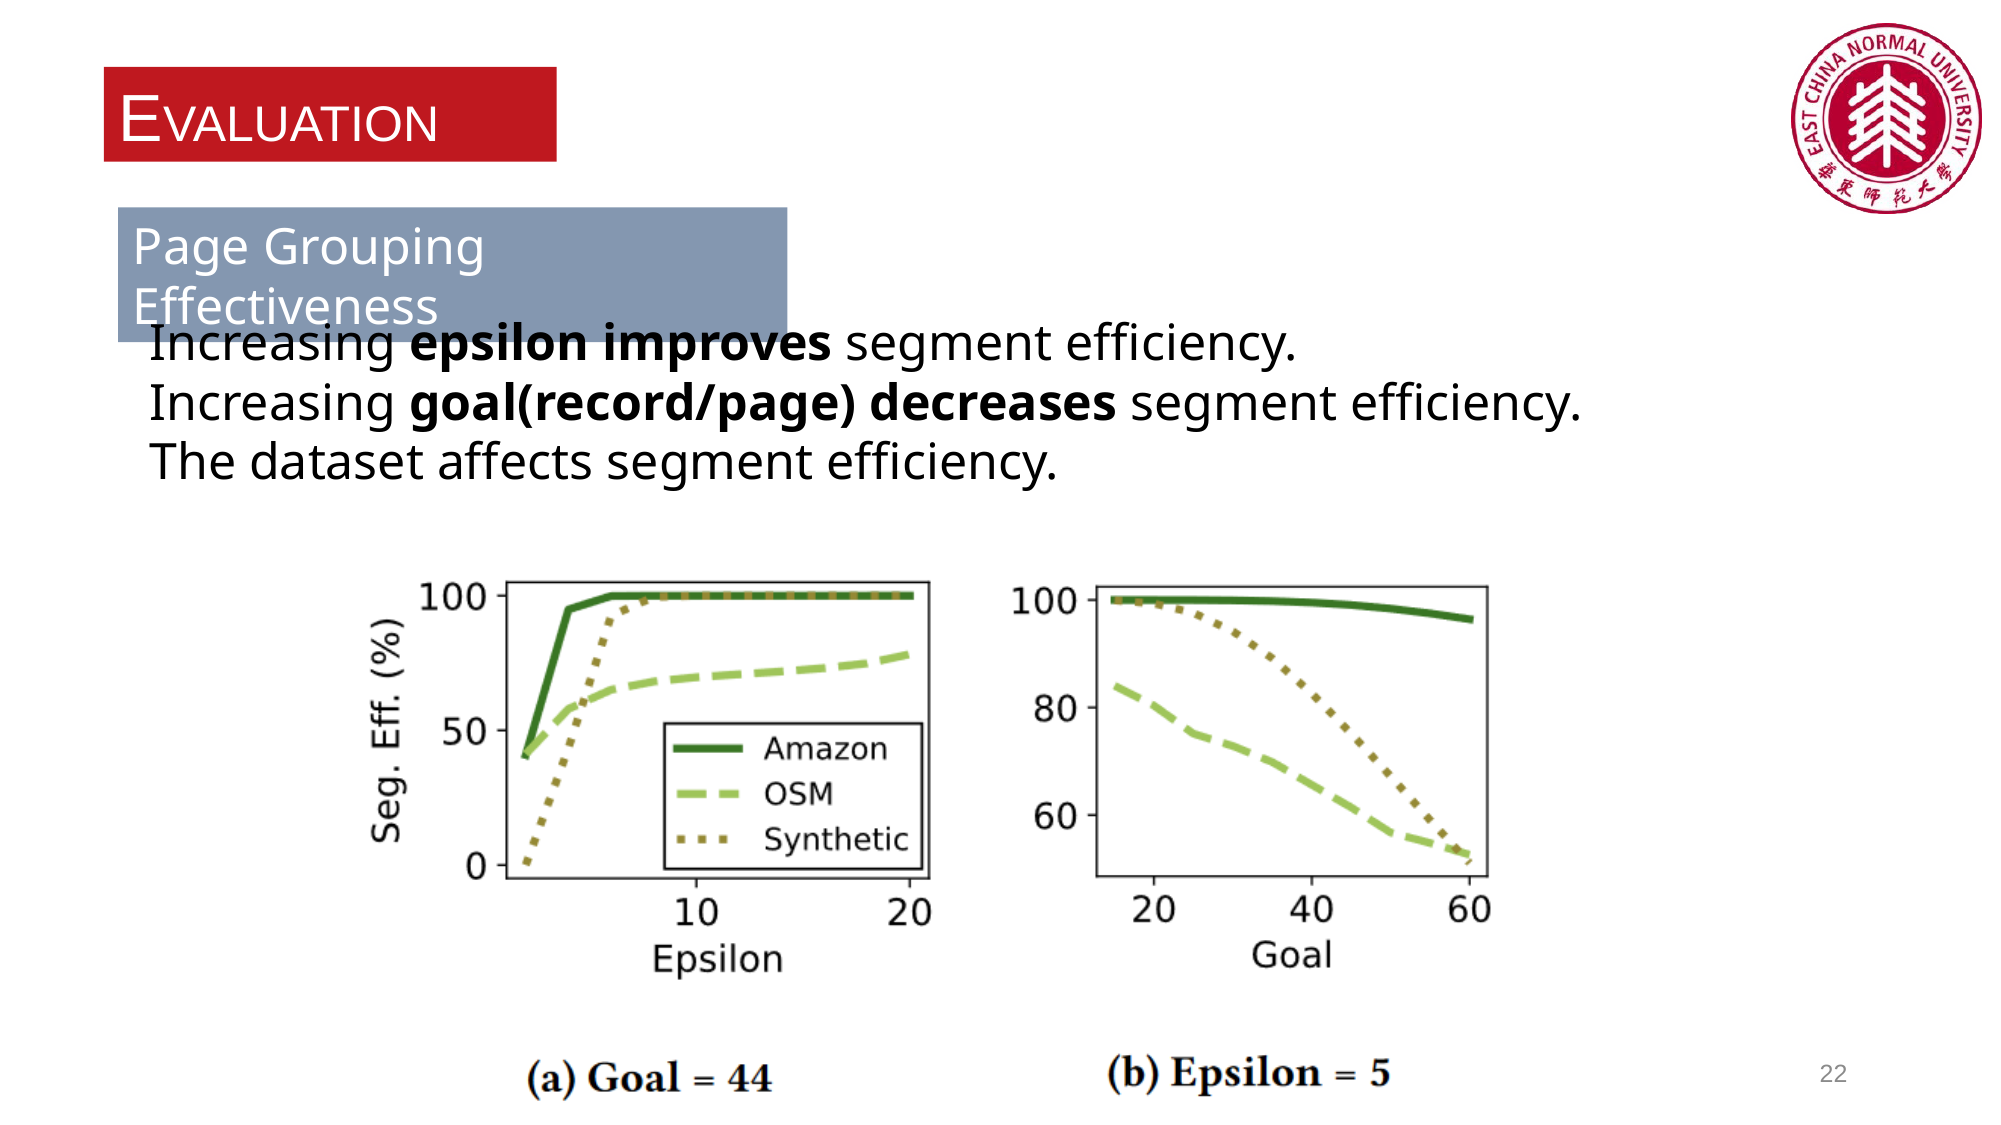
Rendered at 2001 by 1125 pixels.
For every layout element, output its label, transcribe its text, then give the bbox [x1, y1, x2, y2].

text_box Increasing epsilon improves segment efficiency. Increasing goal(record/page) decreases segment efficiency. The dataset affects segment efficiency. [134, 302, 1866, 498]
picture [1791, 23, 1982, 214]
slide_number 22 [1536, 1042, 1863, 1103]
text_box Page Grouping Effectiveness [118, 207, 788, 343]
text_box EVALUATION [103, 66, 557, 162]
picture [297, 529, 1536, 1113]
